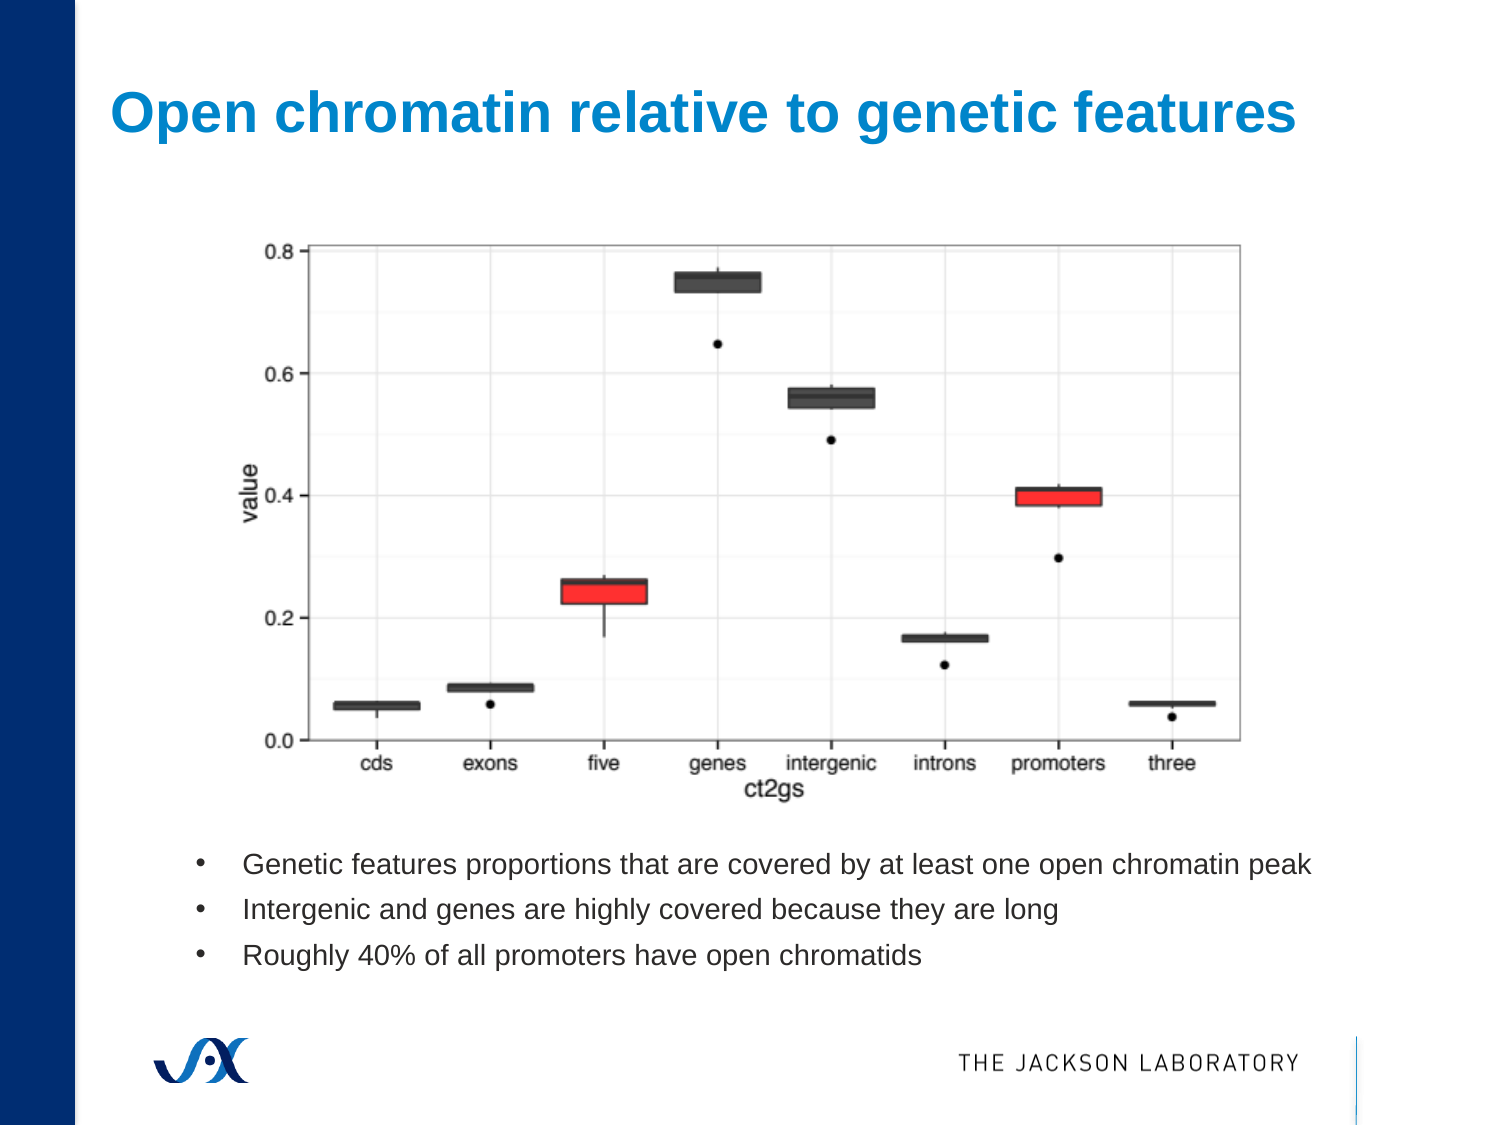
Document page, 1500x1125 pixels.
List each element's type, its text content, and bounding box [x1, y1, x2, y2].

picture [216, 215, 1268, 816]
text_box Open chromatin relative to genetic features [96, 53, 1425, 198]
picture [943, 1023, 1313, 1099]
picture [140, 1022, 269, 1099]
text_box Genetic features proportions that are covered by at least one open chromatin peak Intergenic and genes are highly covered because they are long Roughly 40% of all promoters have open chromatids [180, 827, 1376, 979]
